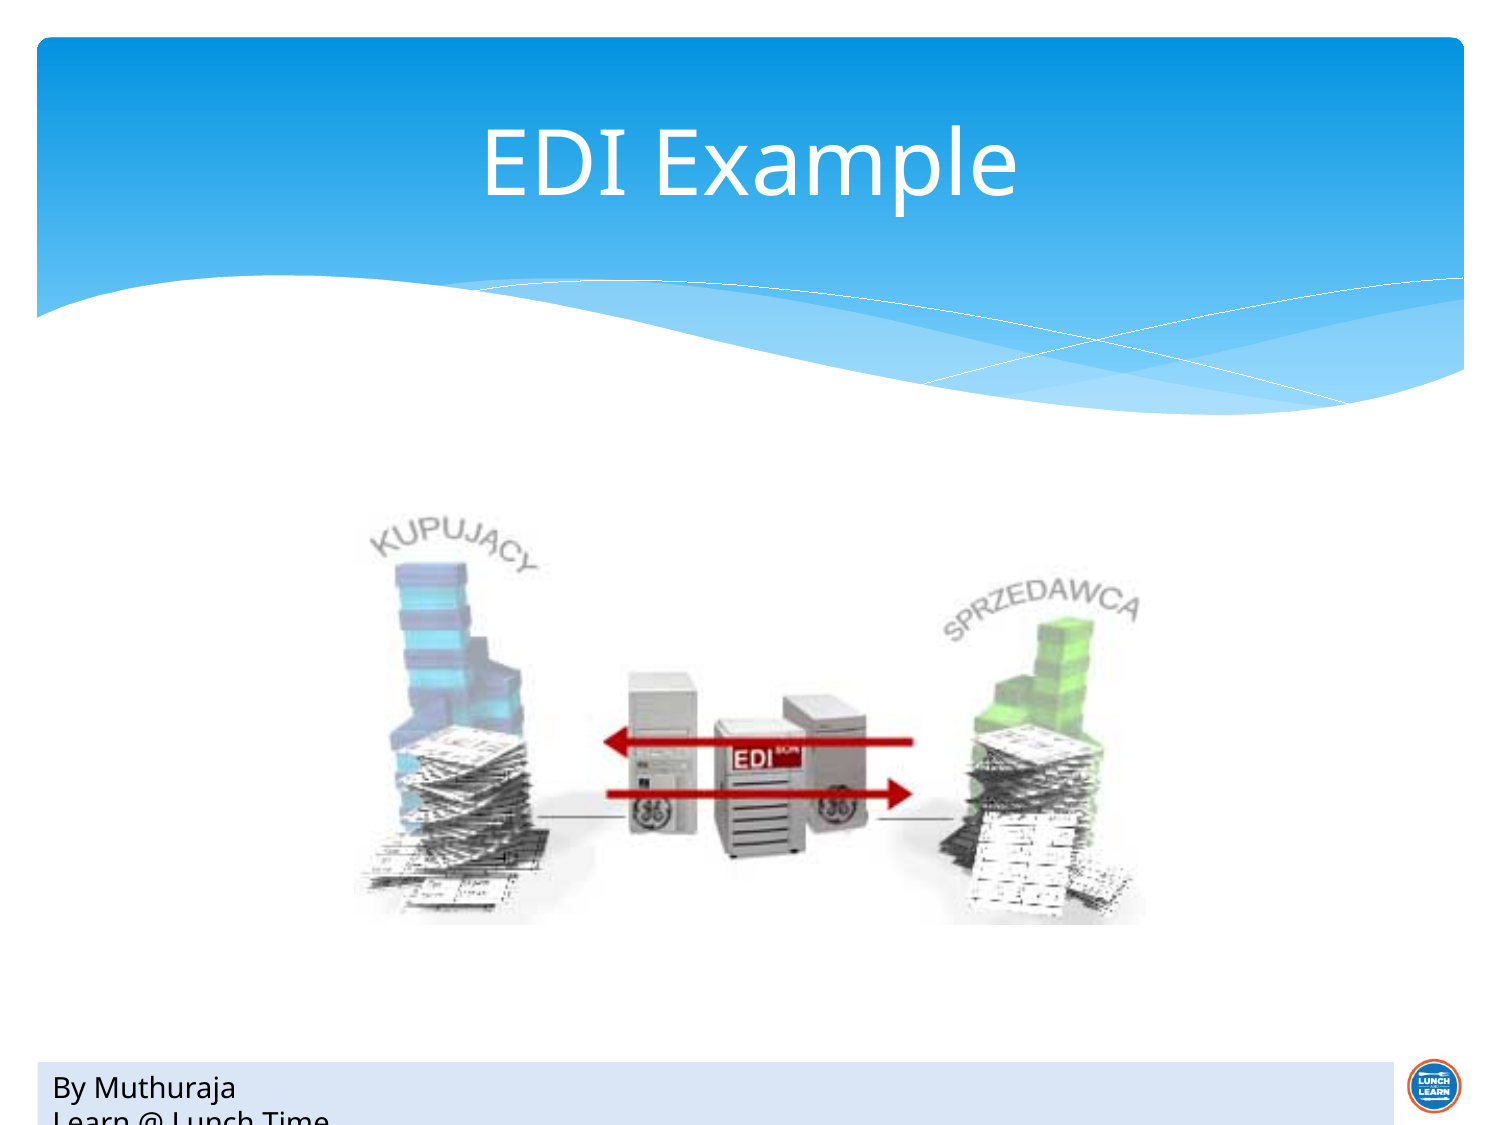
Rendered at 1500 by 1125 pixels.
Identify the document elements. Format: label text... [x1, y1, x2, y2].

picture [353, 414, 1146, 926]
picture [1393, 1052, 1470, 1125]
title EDI Example [75, 55, 1425, 261]
text_box By Muthuraja Learn @ Lunch Time [37, 1062, 1388, 1125]
